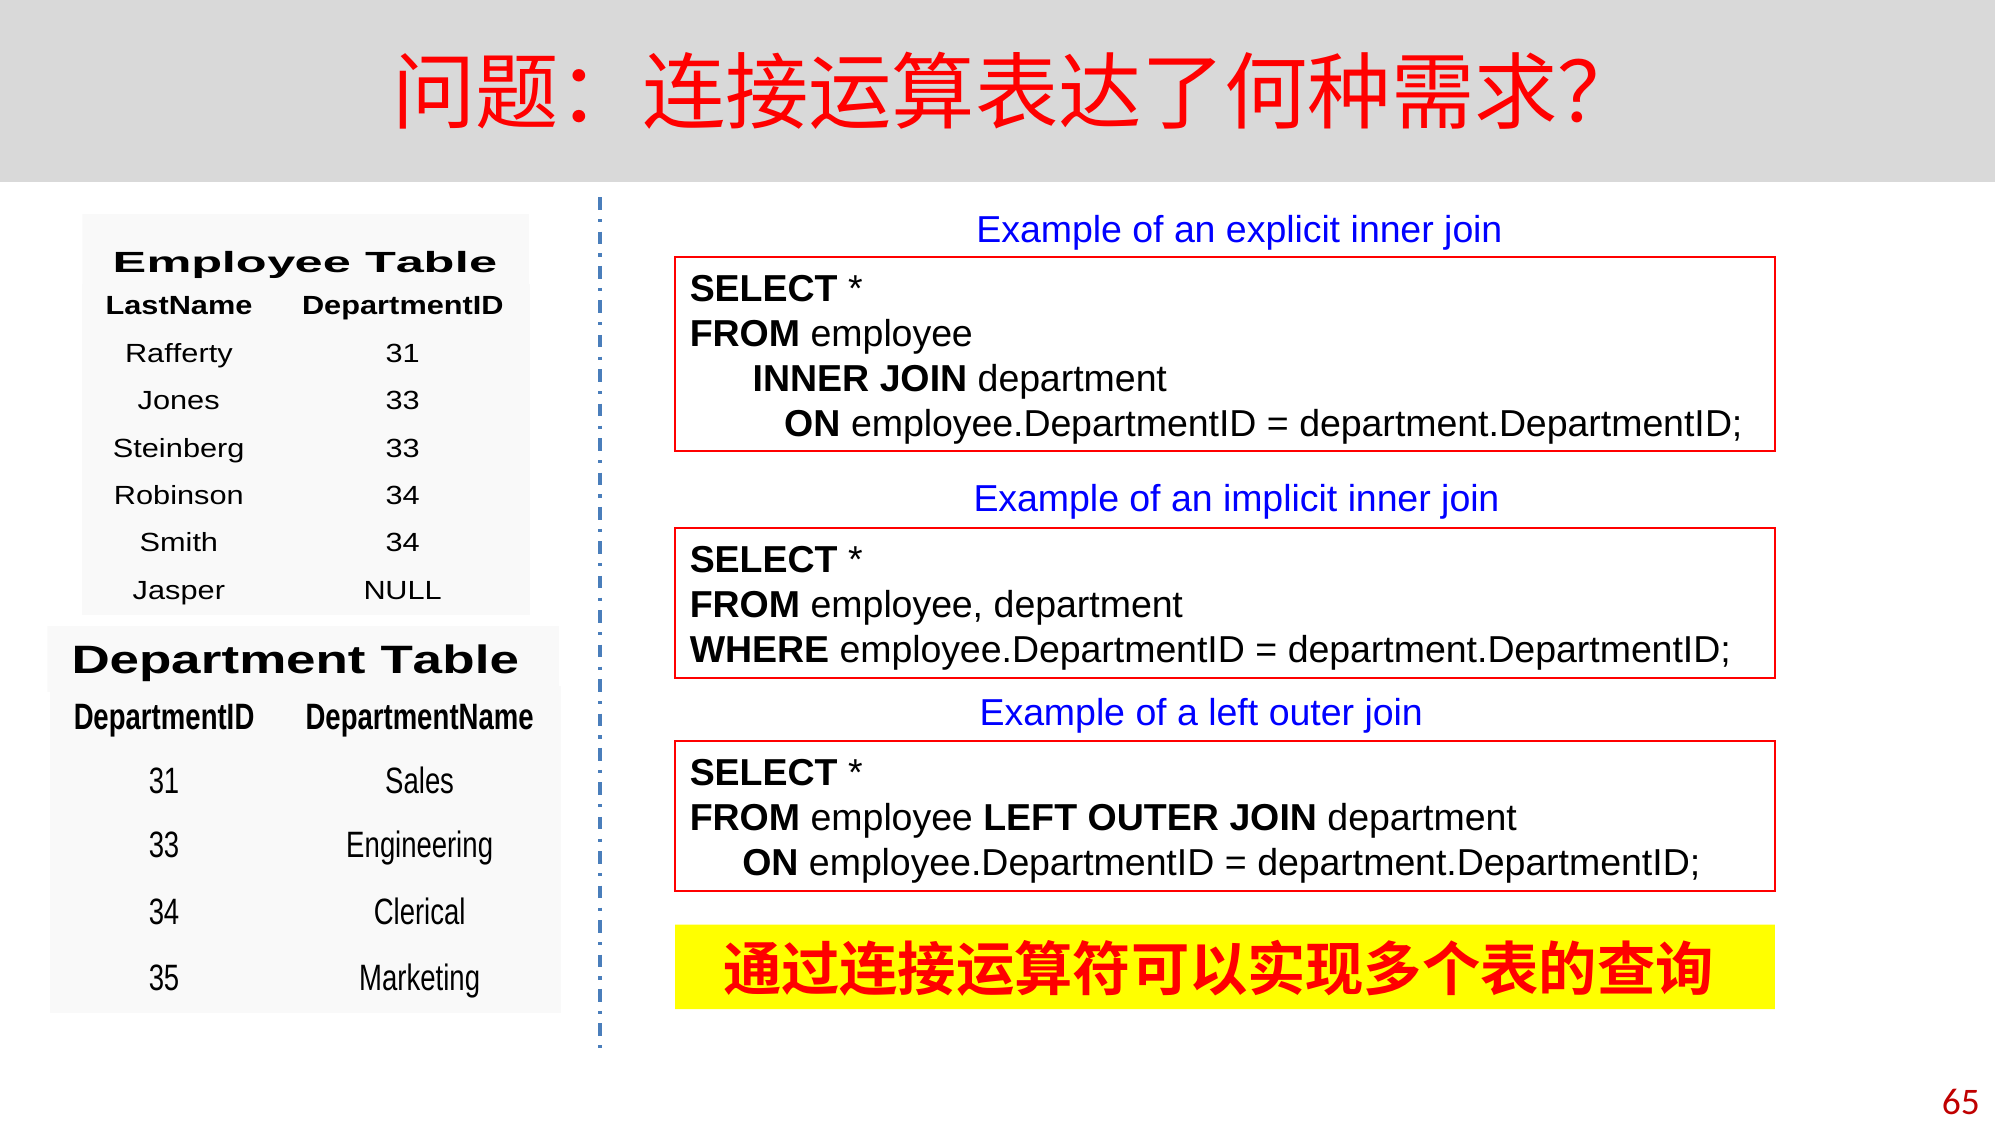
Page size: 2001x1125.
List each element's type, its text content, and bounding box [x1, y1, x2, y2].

text_box Example of a left outer join [964, 680, 1449, 740]
picture [81, 213, 533, 617]
picture [47, 626, 563, 1016]
text_box SELECT * FROM employee, department WHERE employee.DepartmentID = department.DepartmentID; [675, 528, 1775, 678]
text_box SELECT * FROM employee LEFT OUTER JOIN department ON employee.DepartmentID = department.DepartmentID; [675, 740, 1775, 891]
text_box Example of an explicit inner join [914, 197, 1575, 258]
text_box Example of an implicit inner join [930, 466, 1554, 527]
text_box 通过连接运算符可以实现多个表的查询 [675, 924, 1775, 1010]
text_box SELECT * FROM employee INNER JOIN department ON employee.DepartmentID = department.DepartmentID; [675, 256, 1775, 452]
text_box 问题：连接运算表达了何种需求？ [0, 0, 1995, 182]
slide_number 64 [1528, 1079, 1995, 1120]
